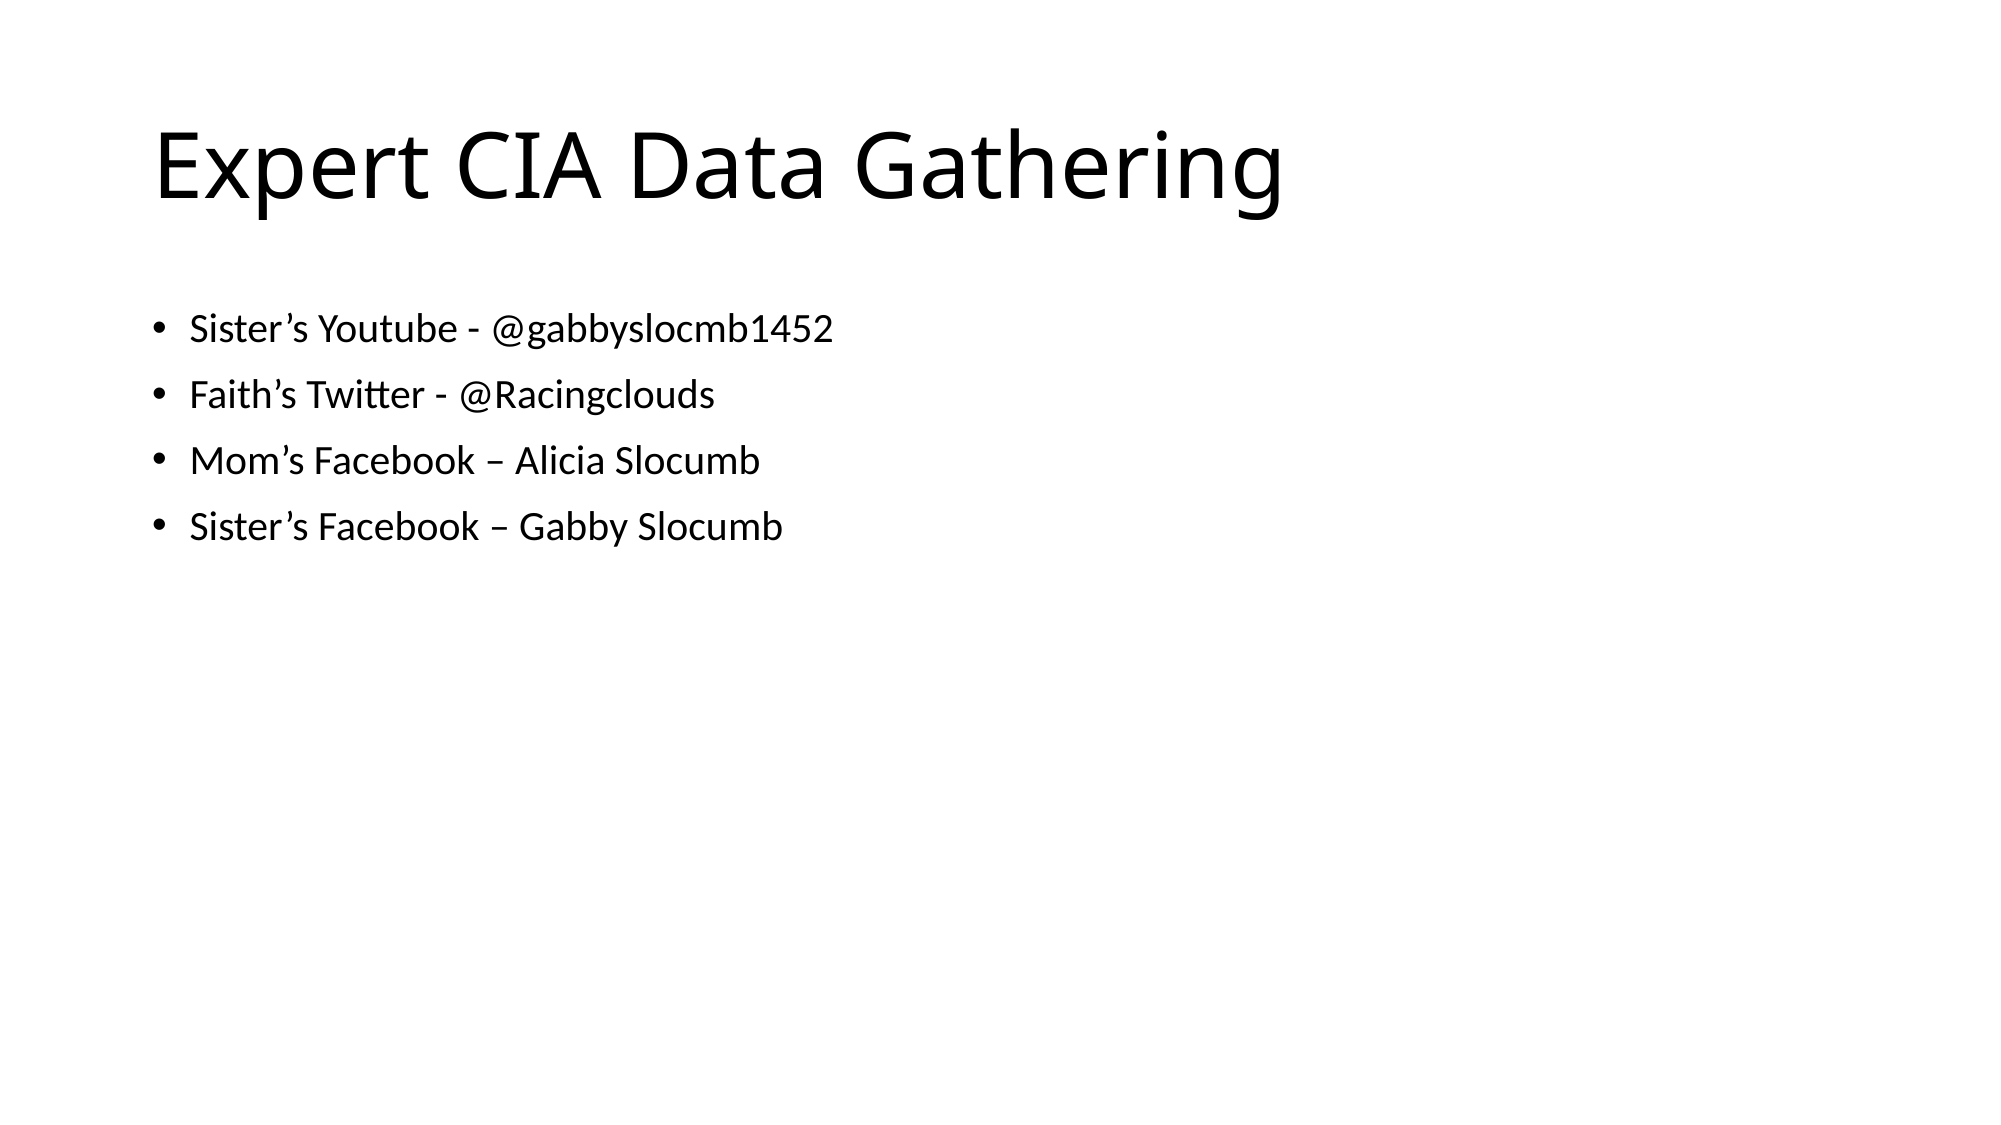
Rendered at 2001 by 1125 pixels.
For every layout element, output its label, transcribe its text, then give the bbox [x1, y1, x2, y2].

text_box Sister’s Youtube - @gabbyslocmb1452 Faith’s Twitter - @Racingclouds Mom’s Facebook – Alicia Slocumb Sister’s Facebook – Gabby Slocumb [137, 299, 1863, 1086]
title Expert CIA Data Gathering [137, 59, 1863, 278]
